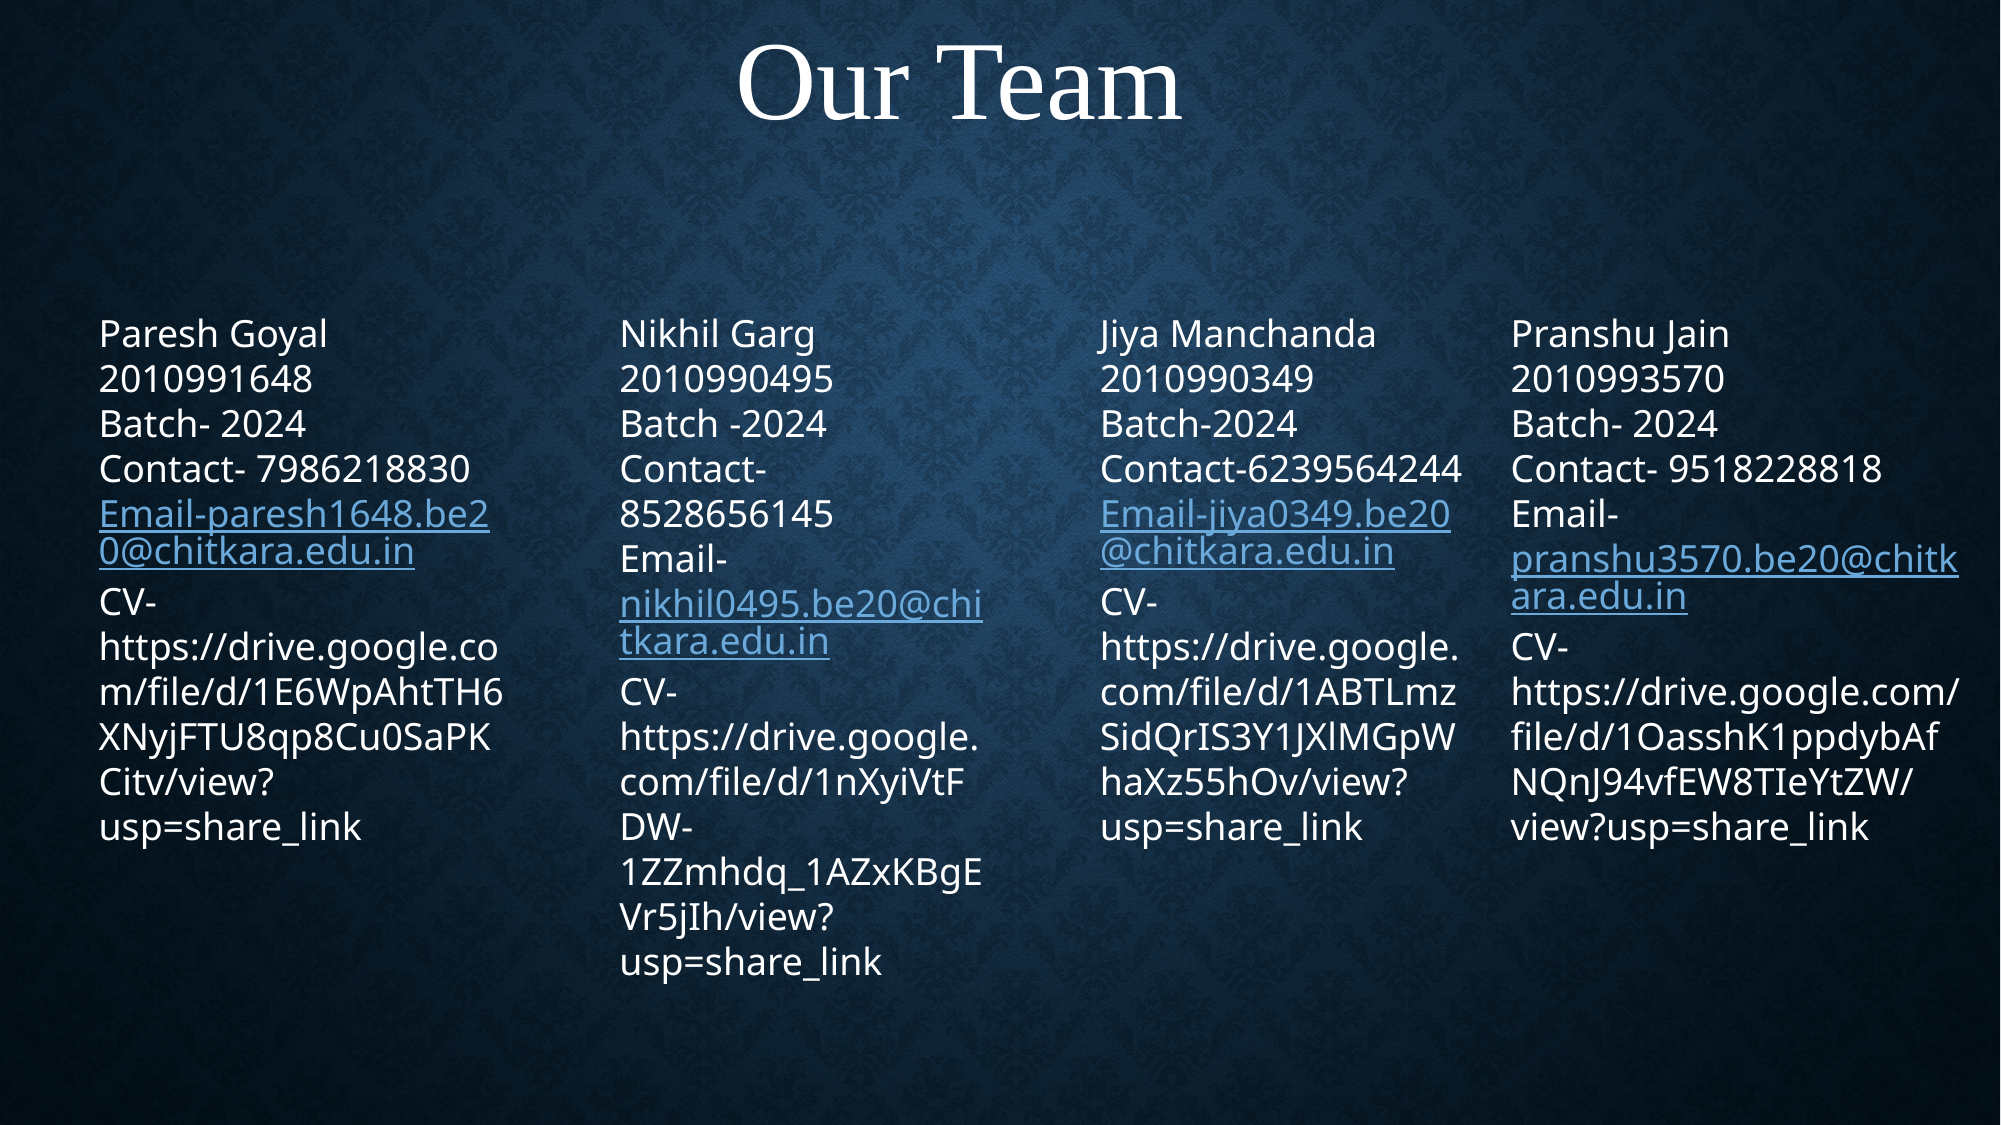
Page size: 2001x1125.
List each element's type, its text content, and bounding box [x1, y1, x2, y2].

text_box Jiya Manchanda 2010990349 Batch-2024 Contact-6239564244 Email-jiya0349.be20@chitkara.edu.in CV- https://drive.google.com/file/d/1ABTLmzSidQrIS3Y1JXlMGpWhaXz55hOv/view?usp=share_link [1084, 302, 1481, 818]
text_box Nikhil Garg 2010990495 Batch -2024 Contact- 8528656145 Email- nikhil0495.be20@chitkara.edu.in CV- https://drive.google.com/file/d/1nXyiVtFDW-1ZZmhdq_1AZxKBgEVr5jIh/view?usp=share_link [604, 302, 1000, 953]
text_box Paresh Goyal 2010991648 Batch- 2024 Contact- 7986218830 Email-paresh1648.be20@chitkara.edu.in CV- https://drive.google.com/file/d/1E6WpAhtTH6XNyjFTU8qp8Cu0SaPKCitv/view?usp=share_link [83, 302, 520, 818]
text_box Our Team [720, 0, 1614, 150]
text_box Pranshu Jain 2010993570 Batch- 2024 Contact- 9518228818 Email- pranshu3570.be20@chitkara.edu.in CV- https://drive.google.com/file/d/1OasshK1ppdybAfNQnJ94vfEW8TIeYtZW/view?usp=share_link [1495, 302, 1979, 818]
